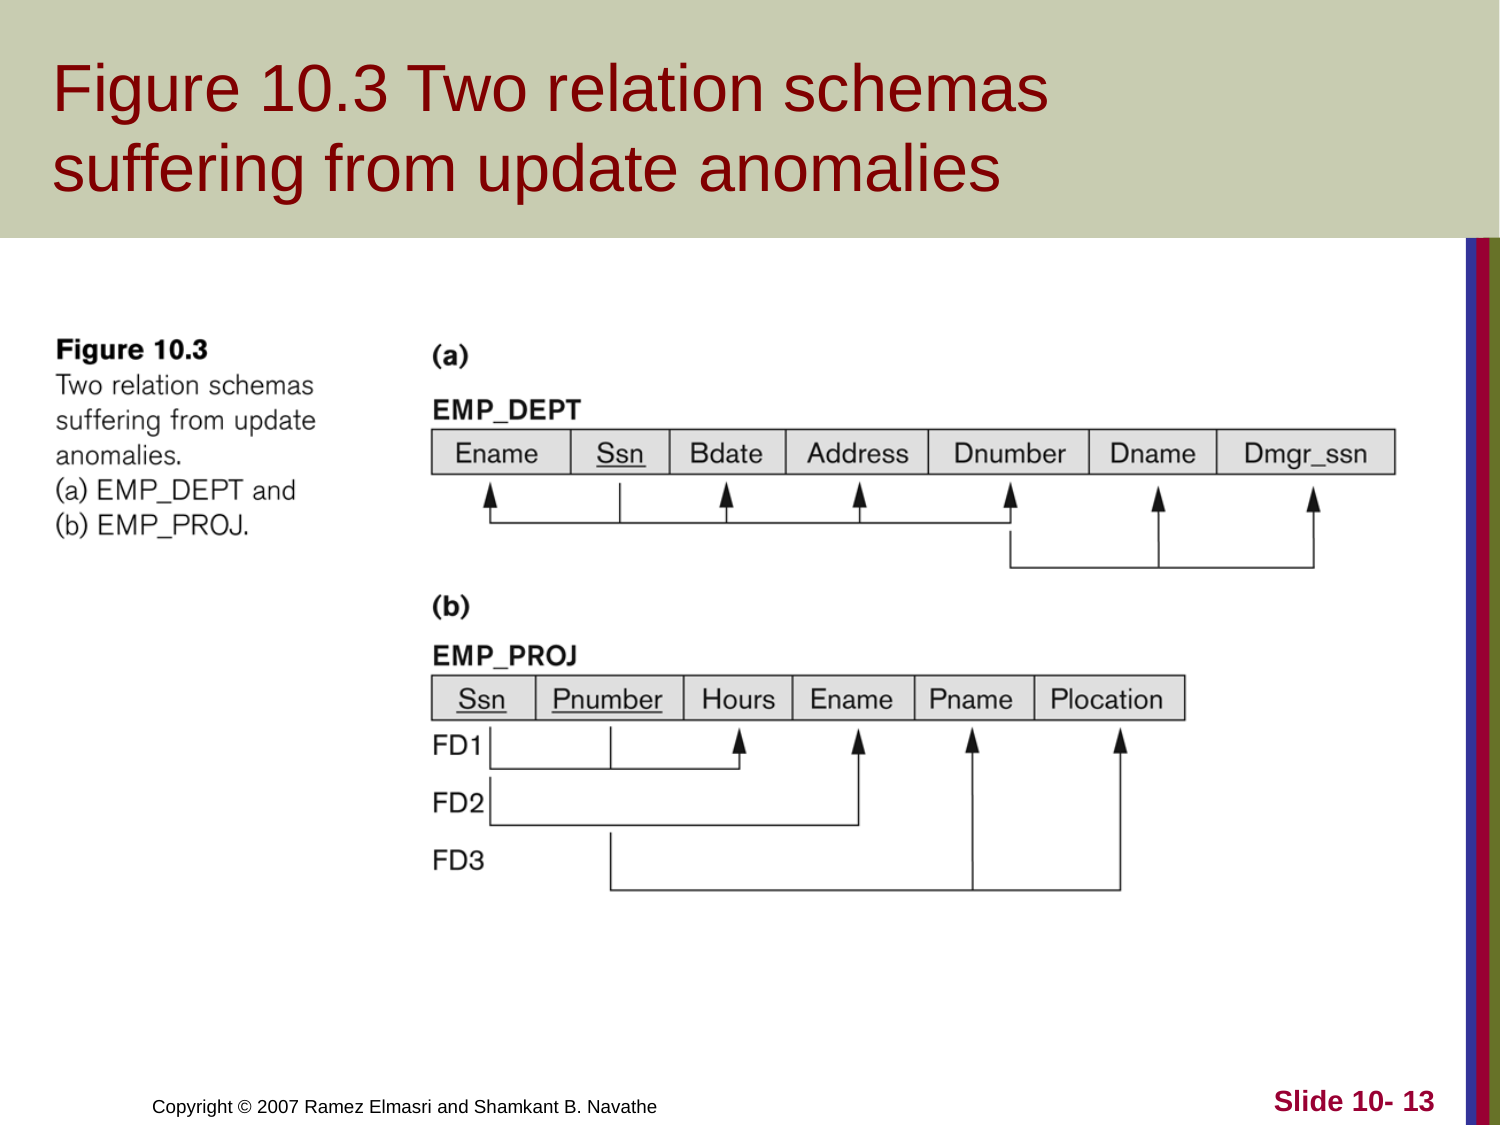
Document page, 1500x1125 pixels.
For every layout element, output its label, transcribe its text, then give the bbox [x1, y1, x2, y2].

title Figure 10.3 Two relation schemas suffering from update anomalies [37, 49, 1317, 213]
slide_number Slide 10- 13 [1137, 1050, 1450, 1125]
picture [53, 337, 1400, 894]
